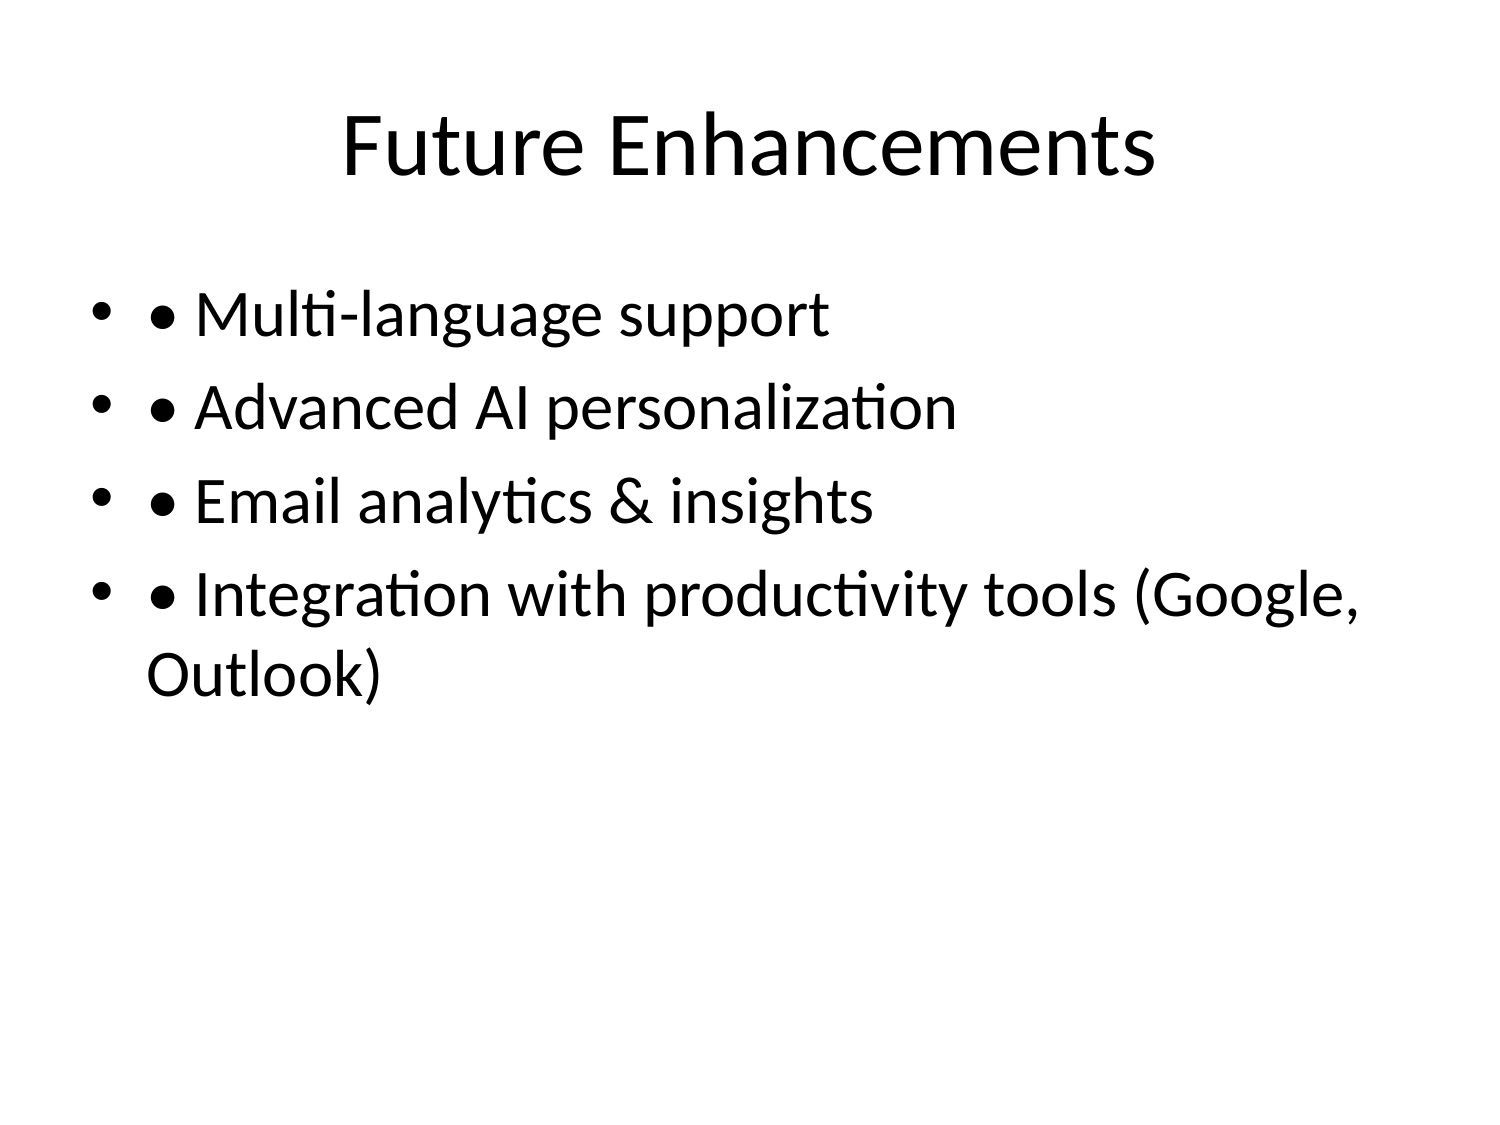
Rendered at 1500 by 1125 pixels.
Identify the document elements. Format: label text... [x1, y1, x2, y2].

title Future Enhancements [75, 45, 1425, 233]
list • Multi-language support • Advanced AI personalization • Email analytics & insights • Integration with productivity tools (Google, Outlook) [75, 262, 1425, 1005]
